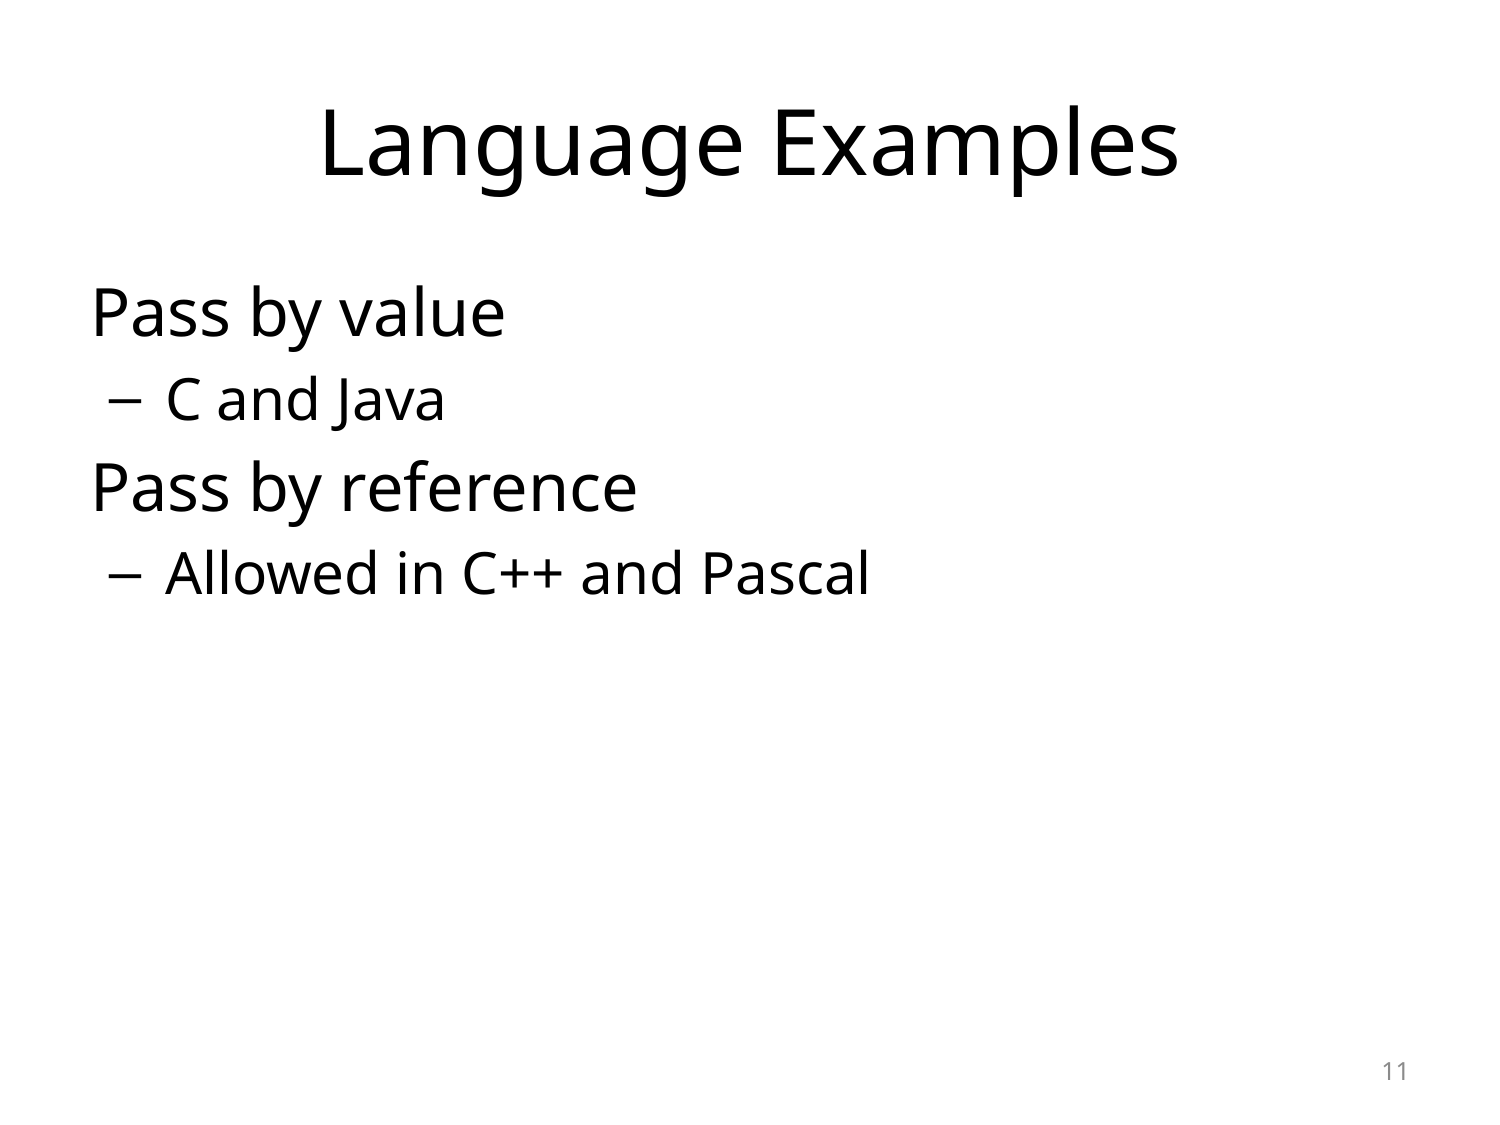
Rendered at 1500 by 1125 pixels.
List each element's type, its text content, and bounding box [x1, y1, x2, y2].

slide_number 11 [1074, 1042, 1425, 1103]
list Pass by value C and Java Pass by reference Allowed in C++ and Pascal [75, 262, 900, 1005]
title Language Examples [75, 45, 1425, 233]
